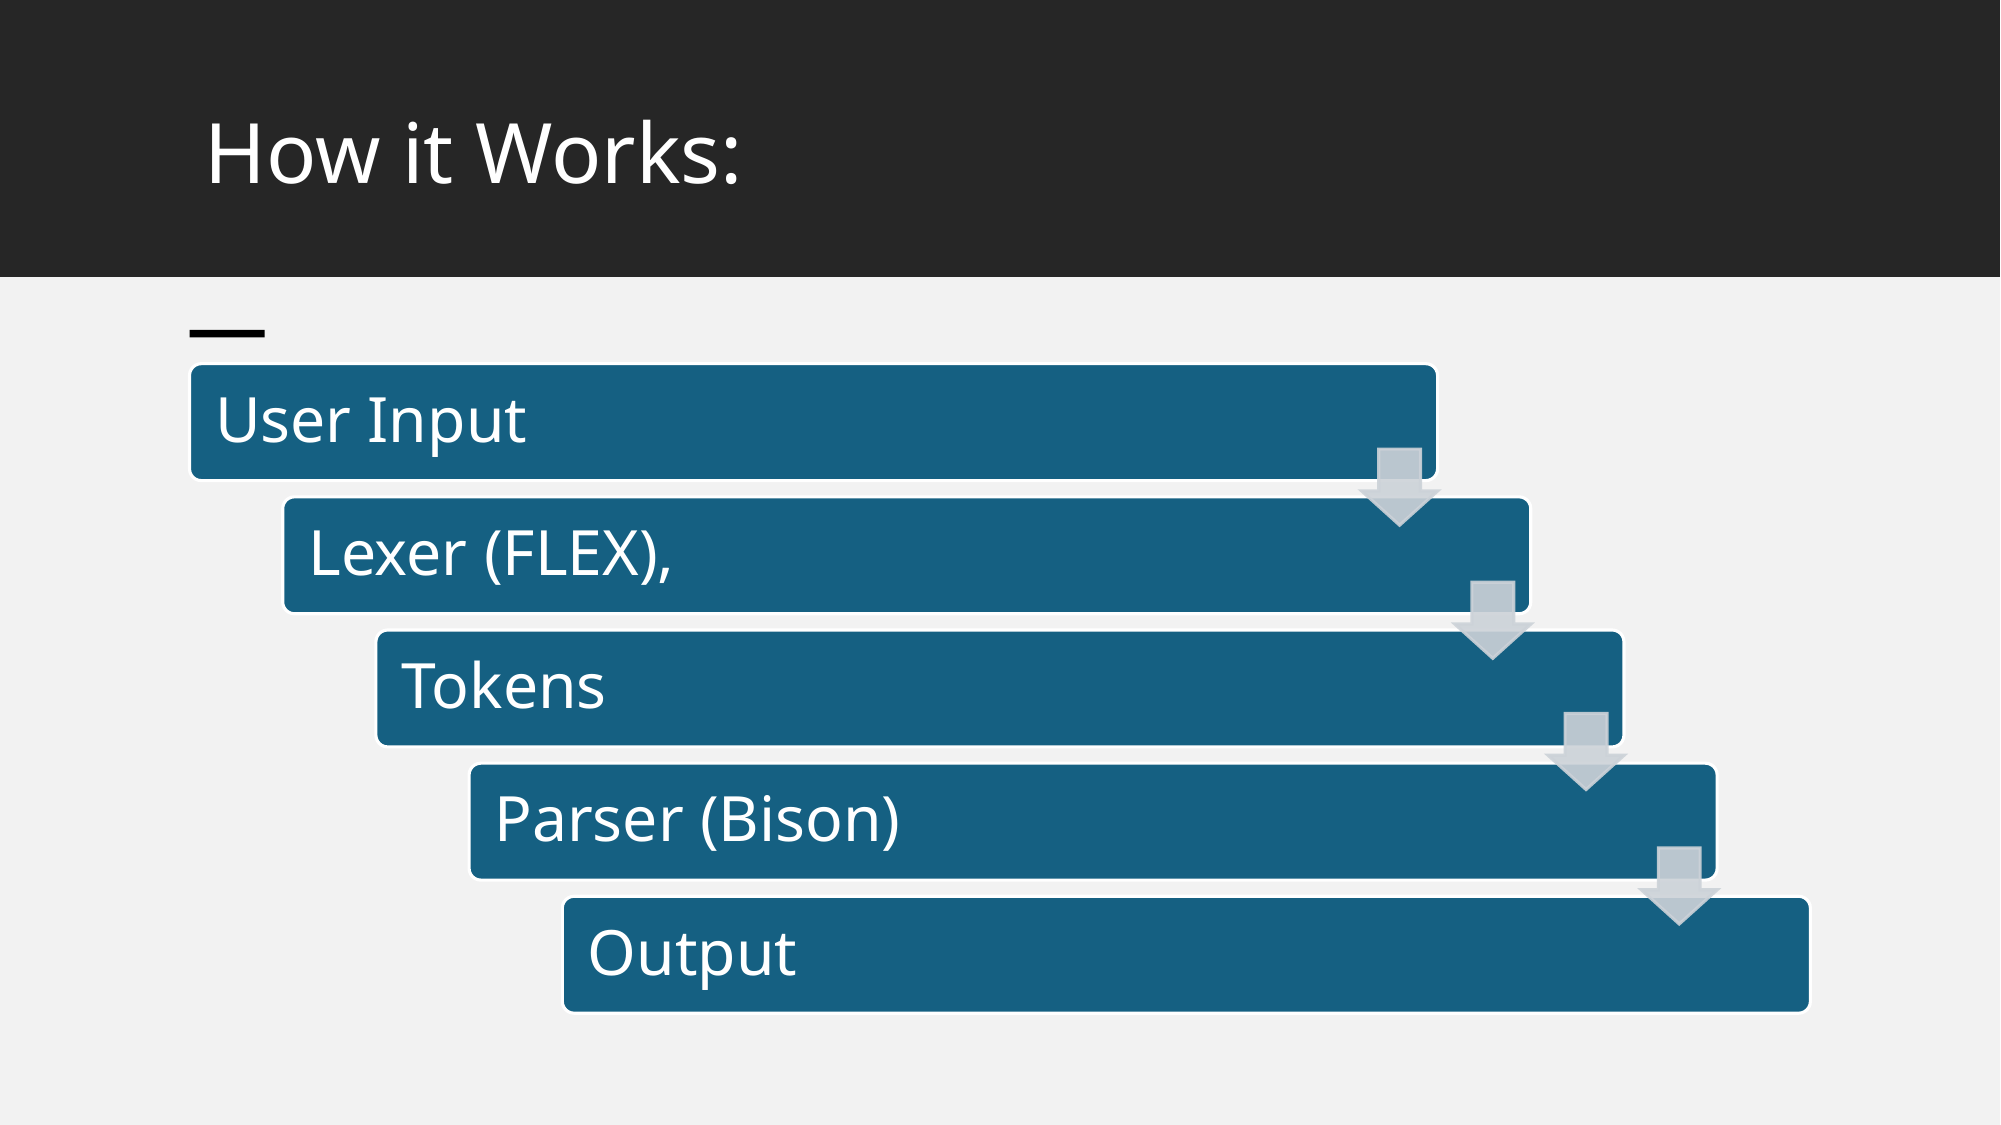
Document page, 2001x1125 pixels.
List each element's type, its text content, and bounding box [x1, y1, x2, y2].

title How it Works: [189, 104, 1812, 253]
text_box [0, 275, 2000, 1125]
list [189, 363, 1811, 1014]
text_box [188, 328, 266, 339]
text_box [0, 0, 2000, 275]
